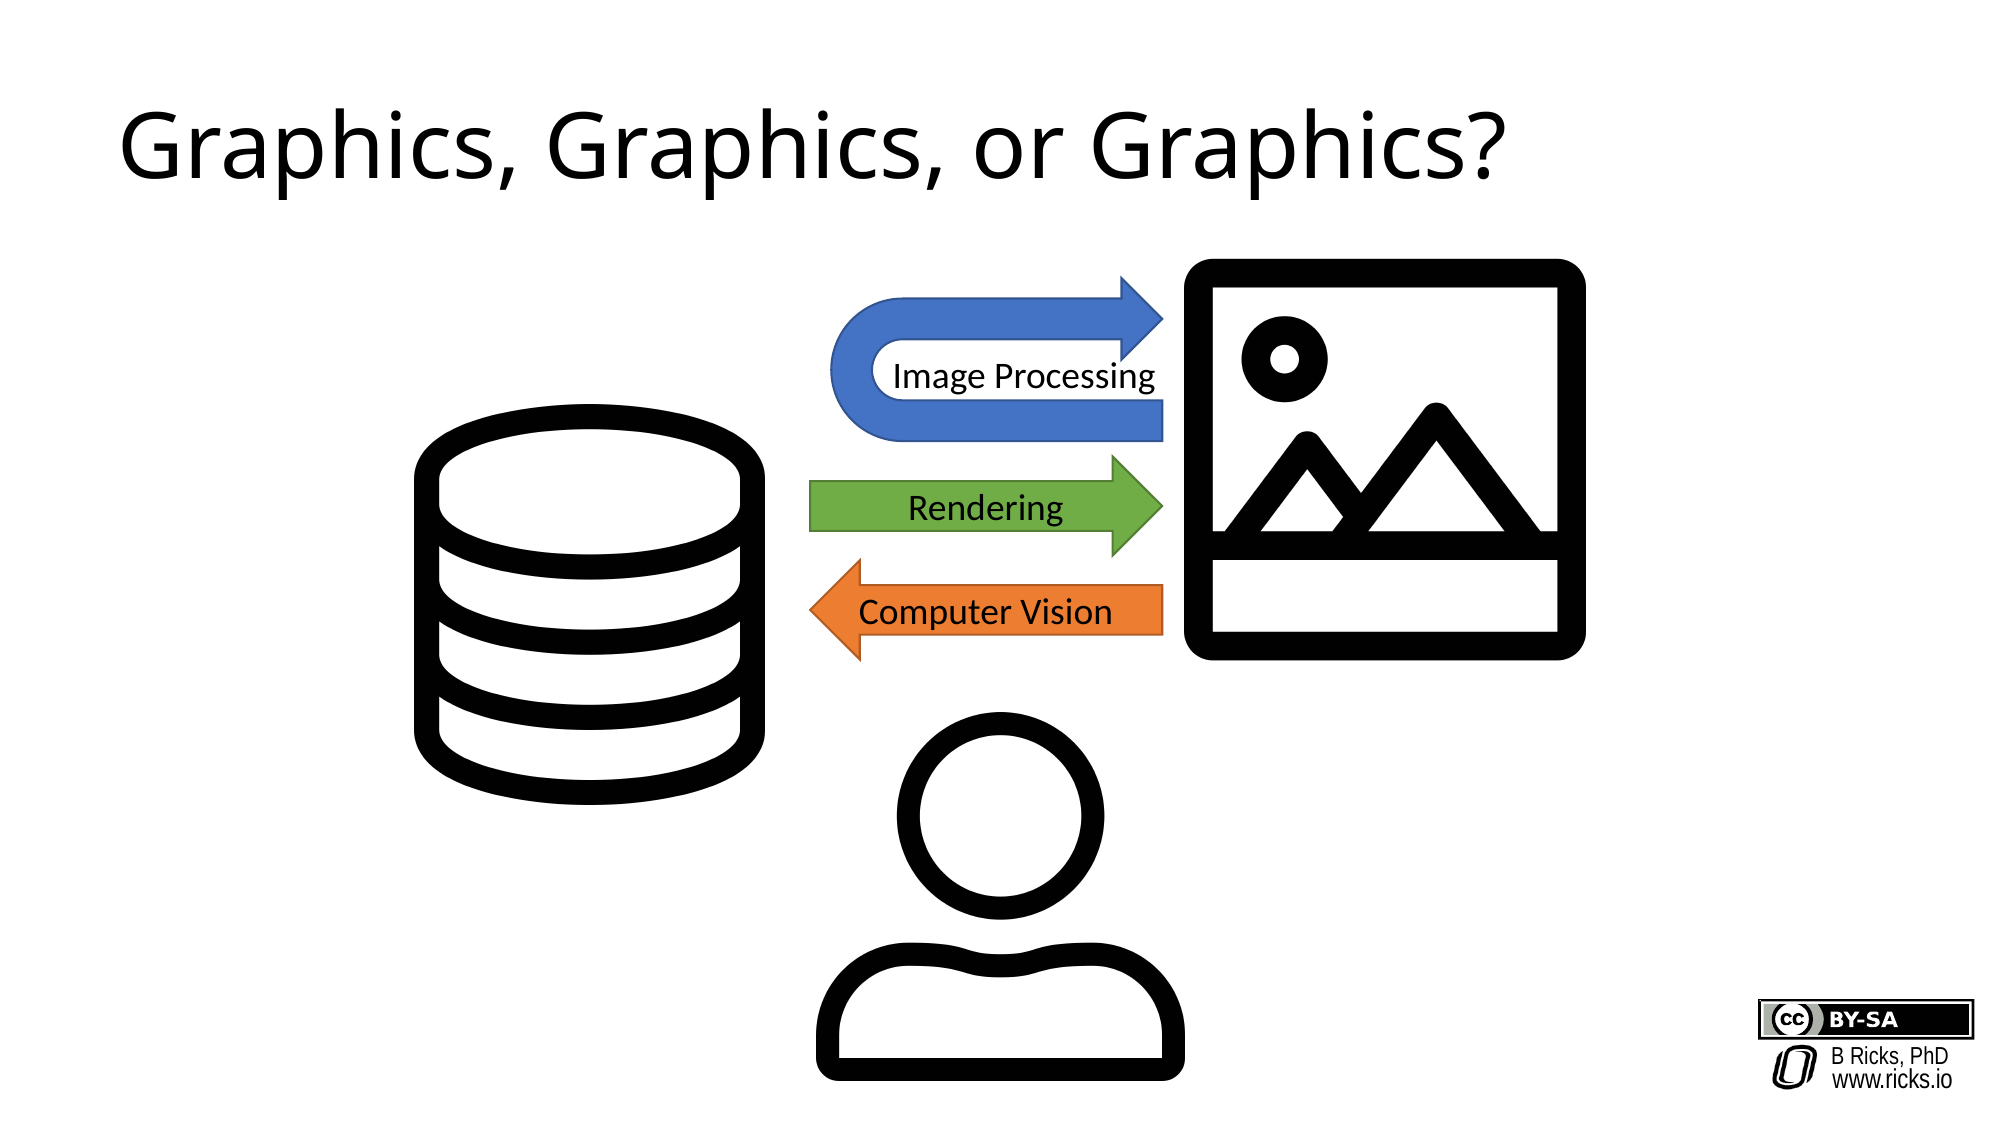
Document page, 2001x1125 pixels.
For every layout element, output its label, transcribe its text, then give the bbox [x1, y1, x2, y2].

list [1184, 230, 1586, 689]
title Graphics, Graphics, or Graphics? [102, 40, 1888, 258]
picture [816, 712, 1185, 1081]
picture [414, 404, 765, 805]
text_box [831, 278, 1173, 442]
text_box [810, 560, 1163, 660]
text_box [810, 456, 1163, 556]
